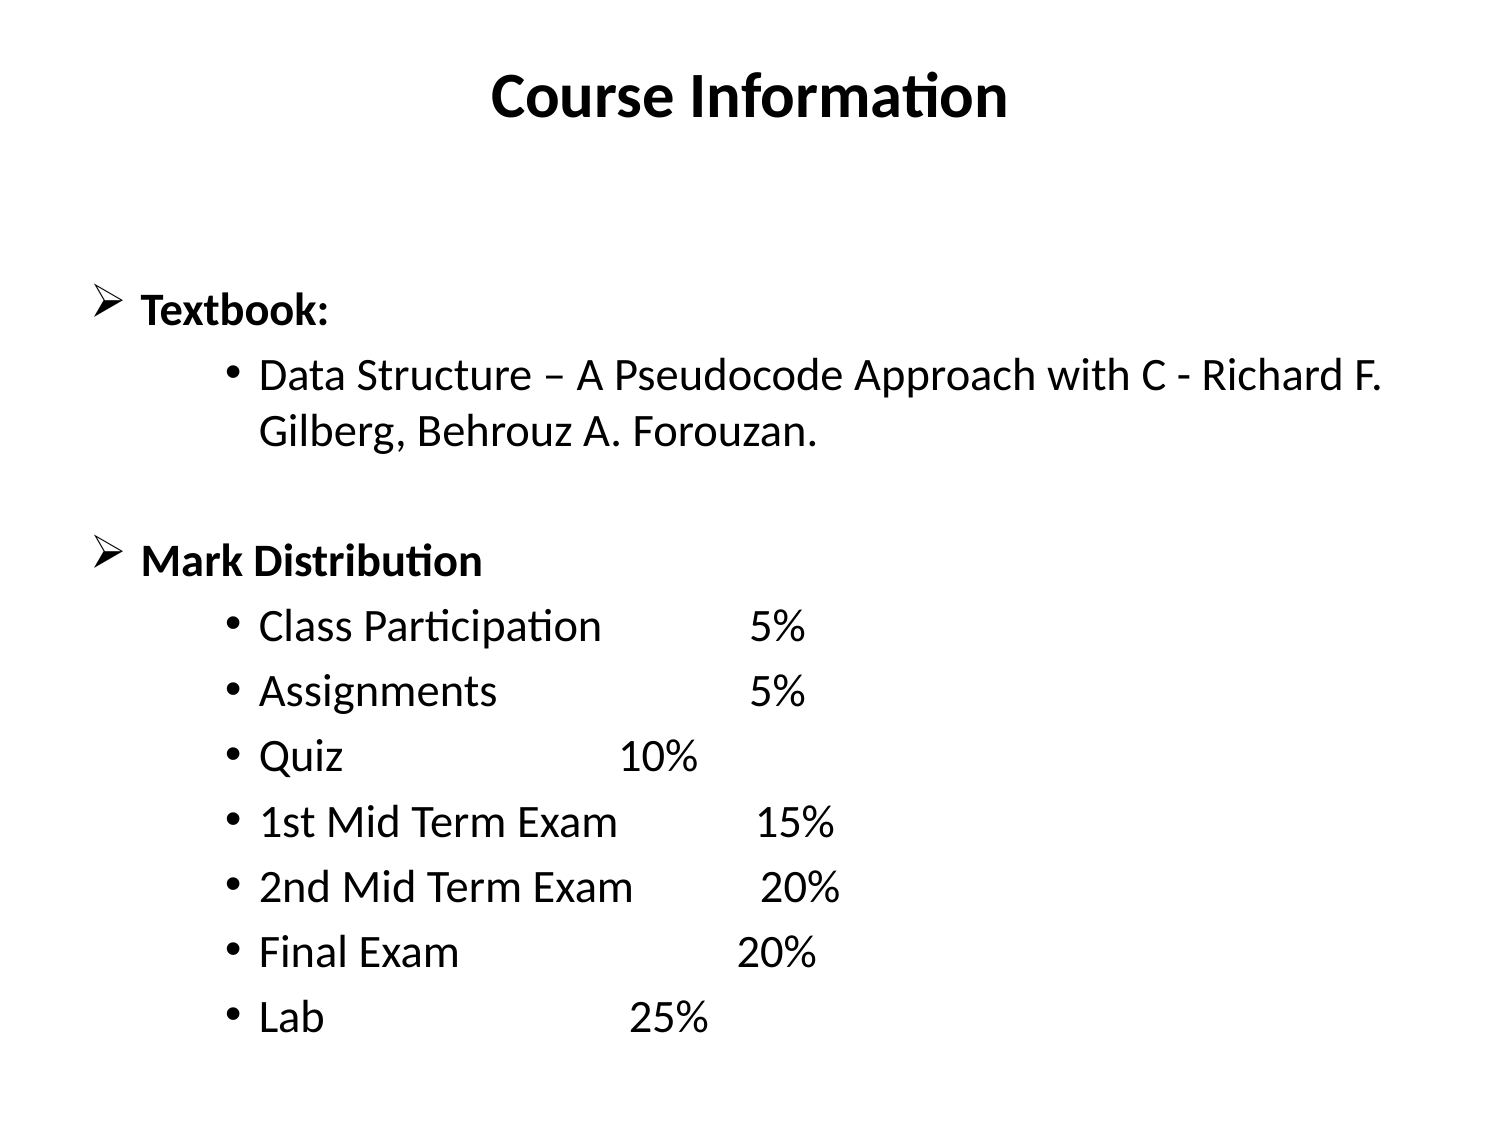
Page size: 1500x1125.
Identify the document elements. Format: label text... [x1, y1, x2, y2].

list Textbook: Data Structure – A Pseudocode Approach with C - Richard F. Gilberg, Behrouz A. Forouzan. Mark Distribution Class Participation 5% Assignments 5% Quiz 10% 1st Mid Term Exam 15% 2nd Mid Term Exam 20% Final Exam 20% Lab 25% [75, 200, 1425, 1063]
title Course Information [75, 45, 1425, 138]
